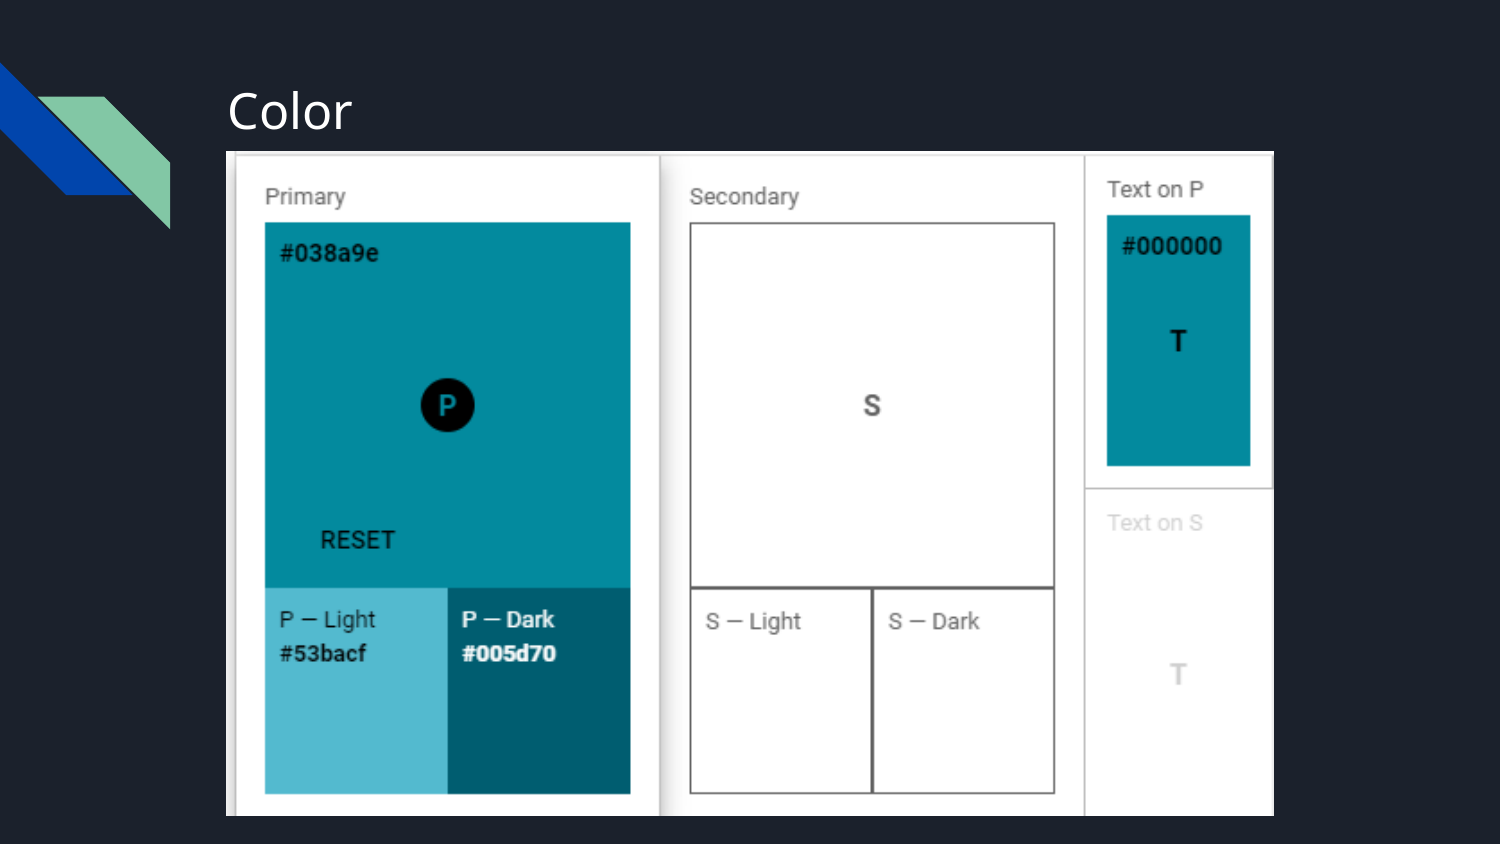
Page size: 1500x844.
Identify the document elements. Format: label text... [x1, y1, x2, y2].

picture [226, 150, 1274, 816]
title Color [212, 64, 1368, 215]
